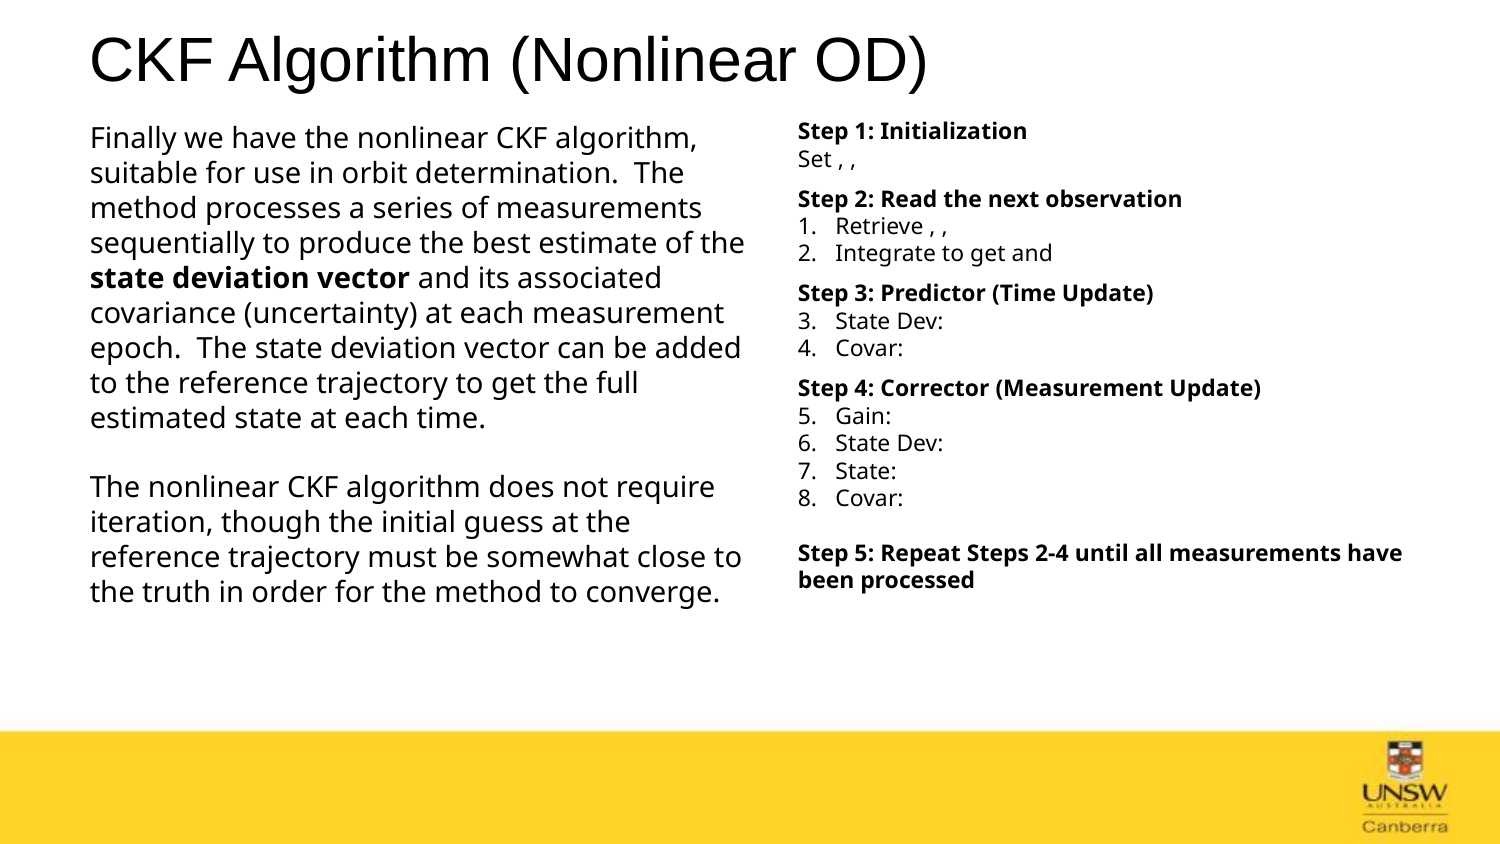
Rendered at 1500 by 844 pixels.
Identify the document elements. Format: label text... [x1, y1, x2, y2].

title CKF Algorithm (Nonlinear OD) [75, 11, 1425, 110]
list Finally we have the nonlinear CKF algorithm, suitable for use in orbit determination. The method processes a series of measurements sequentially to produce the best estimate of the state deviation vector and its associated covariance (uncertainty) at each measurement epoch. The state deviation vector can be added to the reference trajectory to get the full estimated state at each time. The nonlinear CKF algorithm does not require iteration, though the initial guess at the reference trajectory must be somewhat close to the truth in order for the method to converge. [75, 111, 768, 732]
picture [0, 719, 1500, 844]
